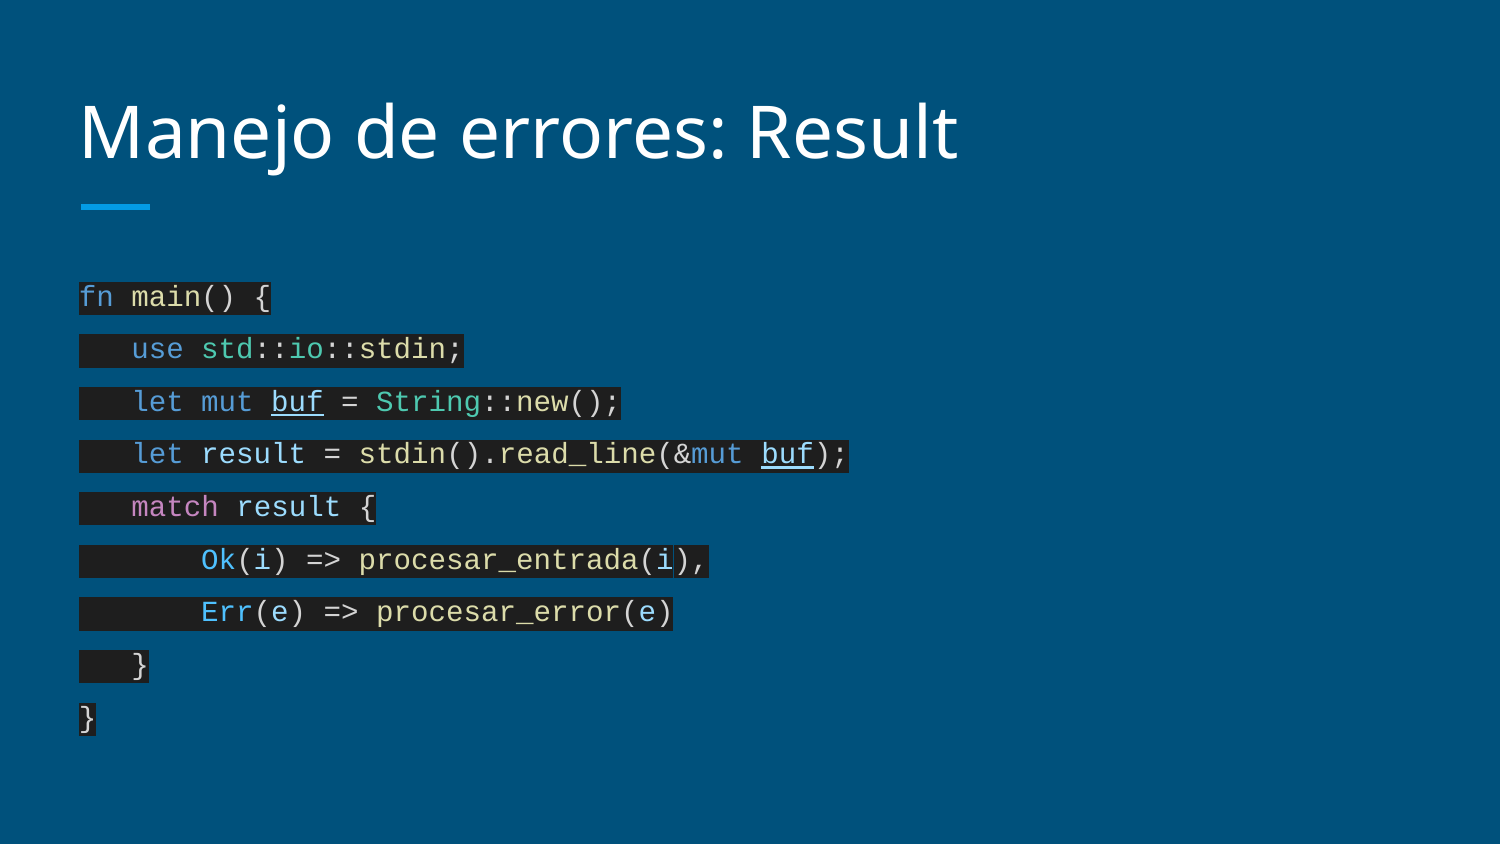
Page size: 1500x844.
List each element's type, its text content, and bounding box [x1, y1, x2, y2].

title Manejo de errores: Result [63, 75, 1437, 188]
list fn main() { use std::io::stdin; let mut buf = String::new(); let result = stdin().read_line(&mut buf); match result { Ok(i) => procesar_entrada(i), Err(e) => procesar_error(e) } } [63, 244, 1437, 750]
